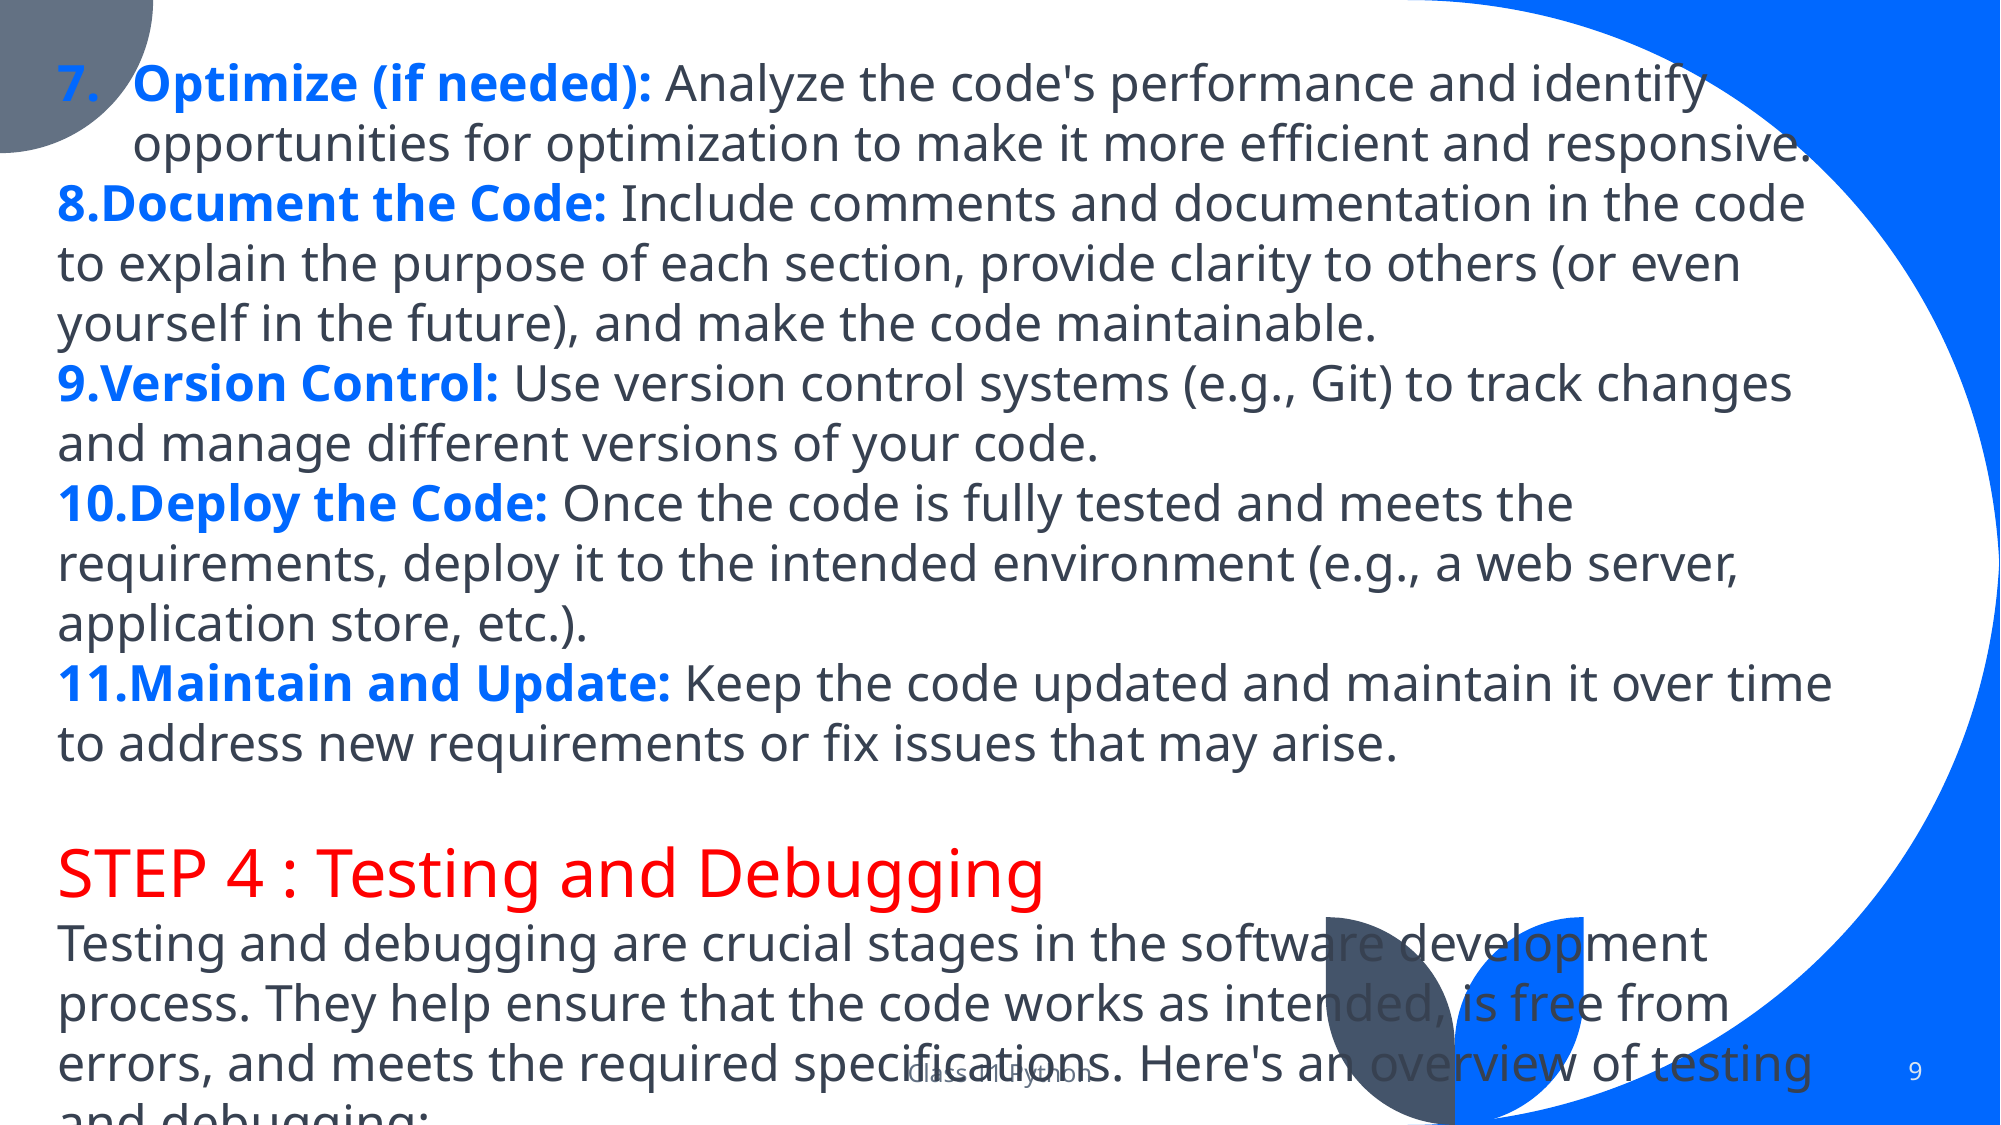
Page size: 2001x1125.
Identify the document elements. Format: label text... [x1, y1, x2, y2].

text_box Optimize (if needed): Analyze the code's performance and identify opportunities for optimization to make it more efficient and responsive. Document the Code: Include comments and documentation in the code to explain the purpose of each section, provide clarity to others (or even yourself in the future), and make the code maintainable. Version Control: Use version control systems (e.g., Git) to track changes and manage different versions of your code. Deploy the Code: Once the code is fully tested and meets the requirements, deploy it to the intended environment (e.g., a web server, application store, etc.). Maintain and Update: Keep the code updated and maintain it over time to address new requirements or fix issues that may arise. STEP 4 : Testing and Debugging Testing and debugging are crucial stages in the software development process. They help ensure that the code works as intended, is free from errors, and meets the required specifications. Here's an overview of testing and debugging: [42, 43, 1856, 1125]
slide_number 9 [1856, 1042, 1938, 1103]
